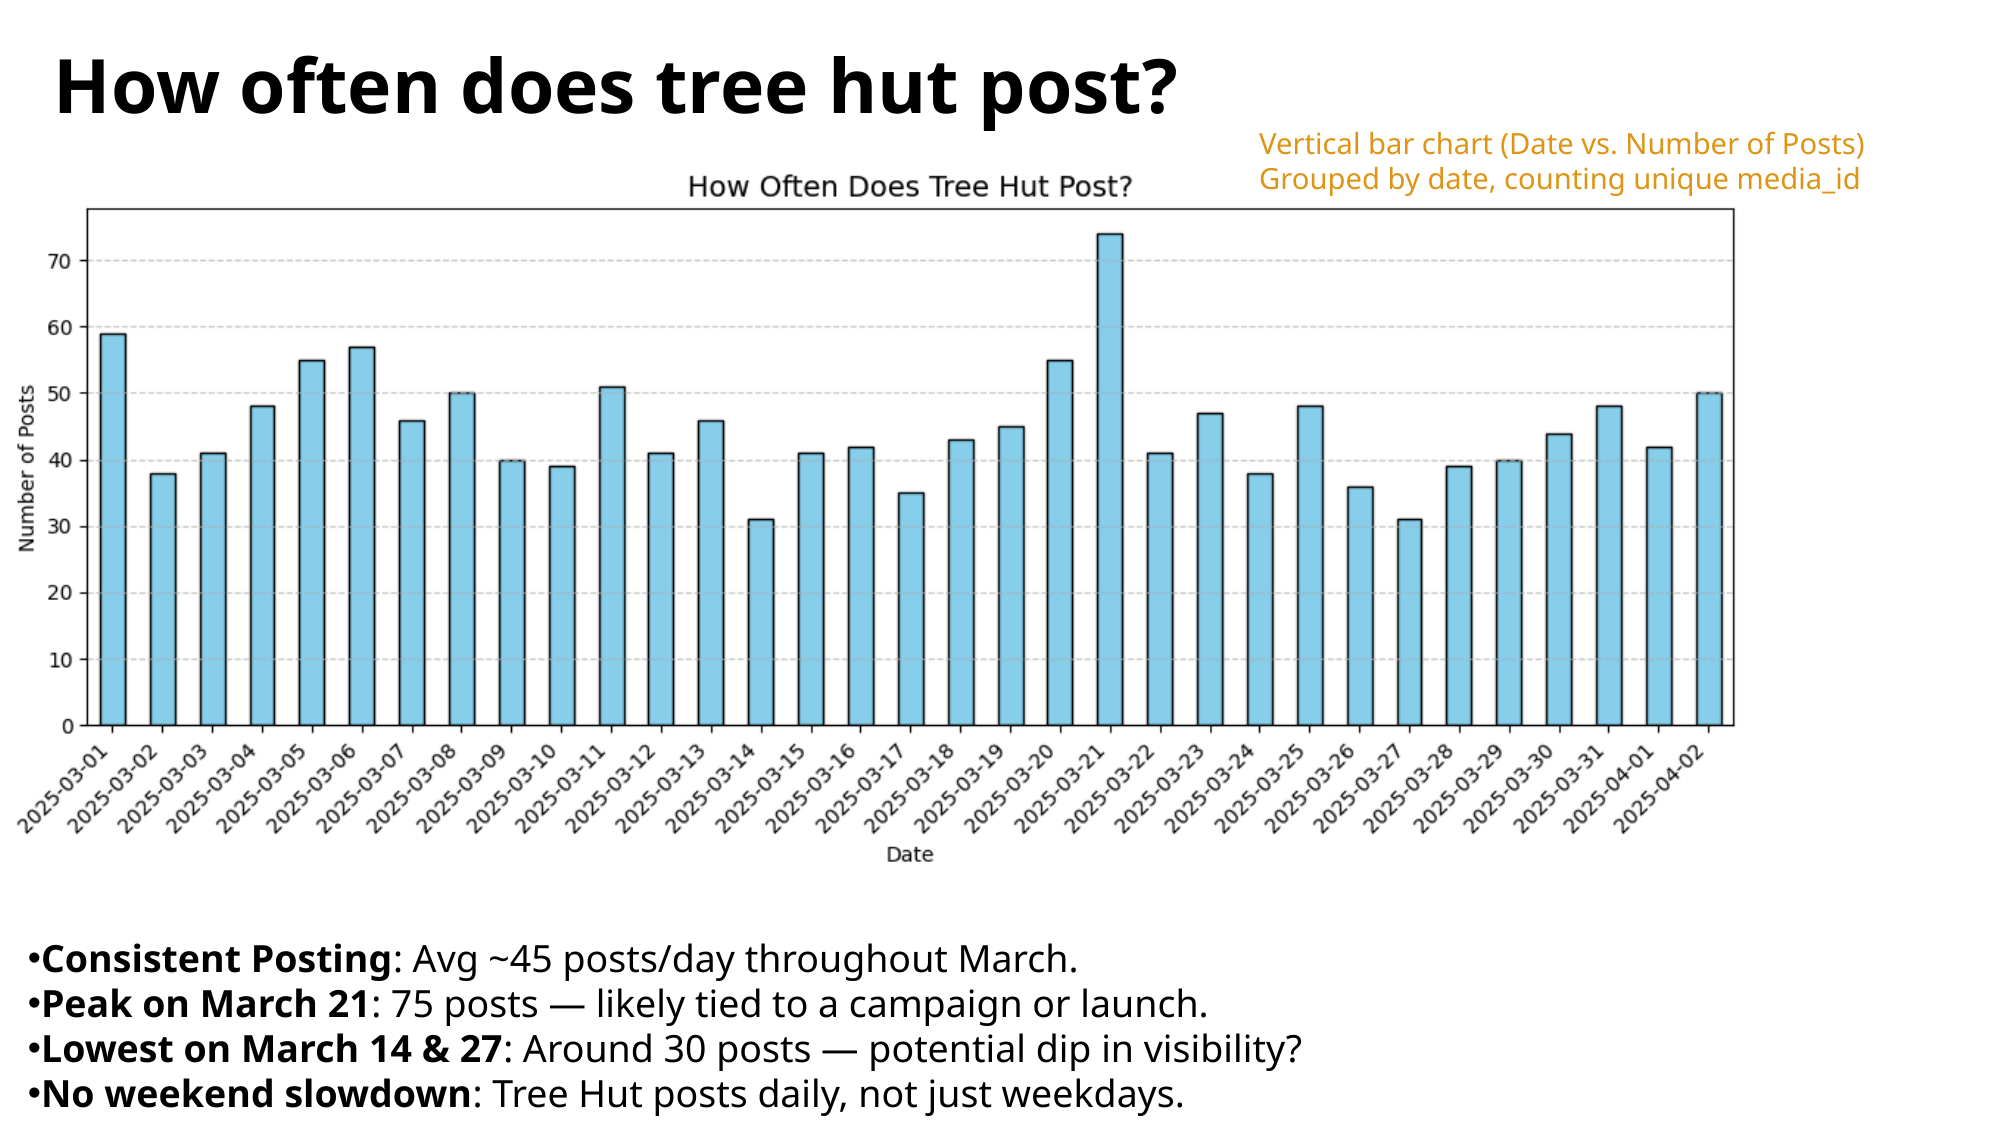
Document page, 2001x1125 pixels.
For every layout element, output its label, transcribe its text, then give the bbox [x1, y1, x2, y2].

text_box Vertical bar chart (Date vs. Number of Posts) Grouped by date, counting unique media_id [1244, 117, 1935, 203]
text_box Consistent Posting: Avg ~45 posts/day throughout March. Peak on March 21: 75 posts — likely tied to a campaign or launch. Lowest on March 14 & 27: Around 30 posts — potential dip in visibility? No weekend slowdown: Tree Hut posts daily, not just weekdays. [13, 928, 1380, 1123]
title How often does tree hut post? [38, 41, 1848, 160]
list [0, 160, 1748, 881]
